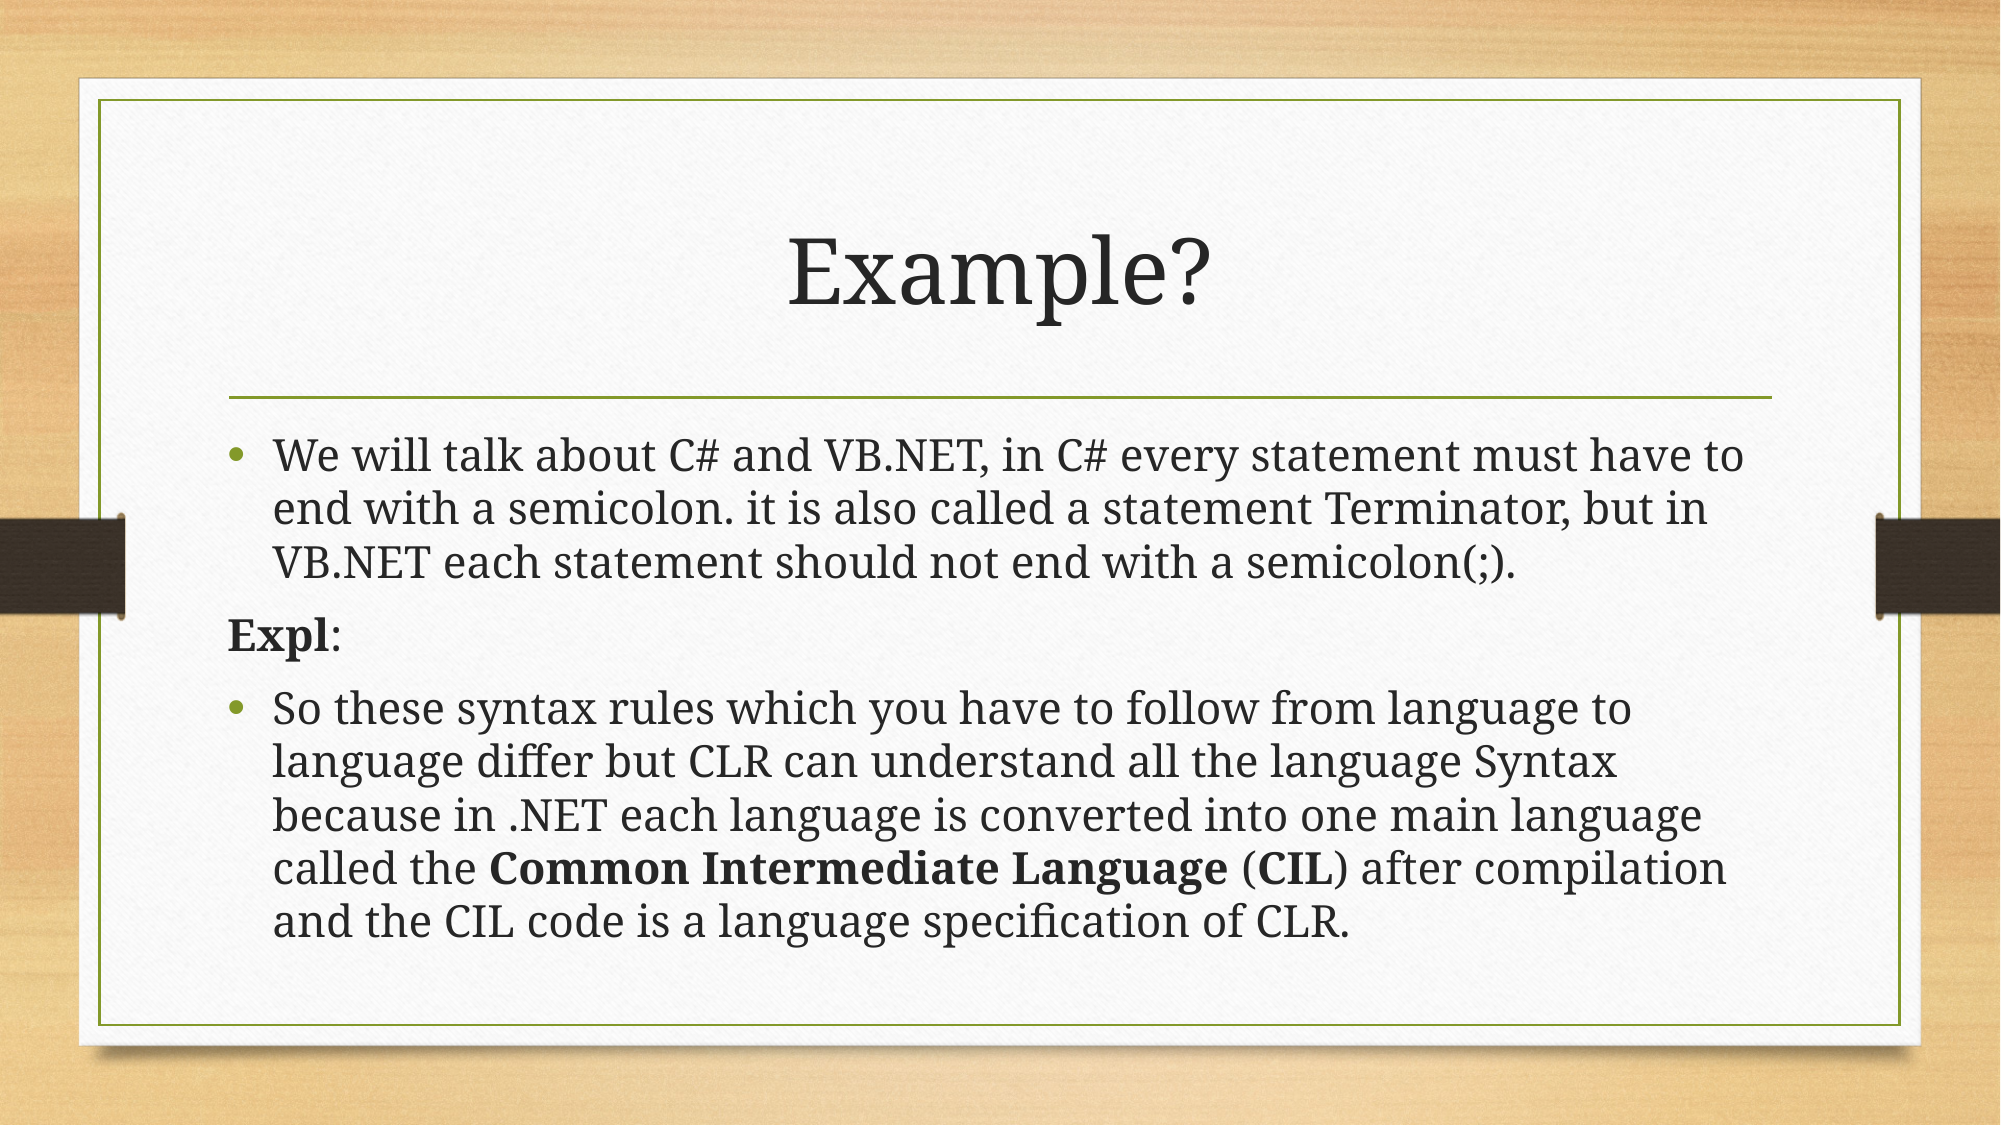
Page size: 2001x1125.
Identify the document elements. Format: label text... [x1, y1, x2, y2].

picture [0, 0, 2001, 1125]
list We will talk about C# and VB.NET, in C# every statement must have to end with a semicolon. it is also called a statement Terminator, but in VB.NET each statement should not end with a semicolon(;). Expl: So these syntax rules which you have to follow from language to language differ but CLR can understand all the language Syntax because in .NET each language is converted into one main language called the Common Intermediate Language (CIL) after compilation and the CIL code is a language specification of CLR. [212, 419, 1788, 964]
title Example? [212, 161, 1788, 375]
